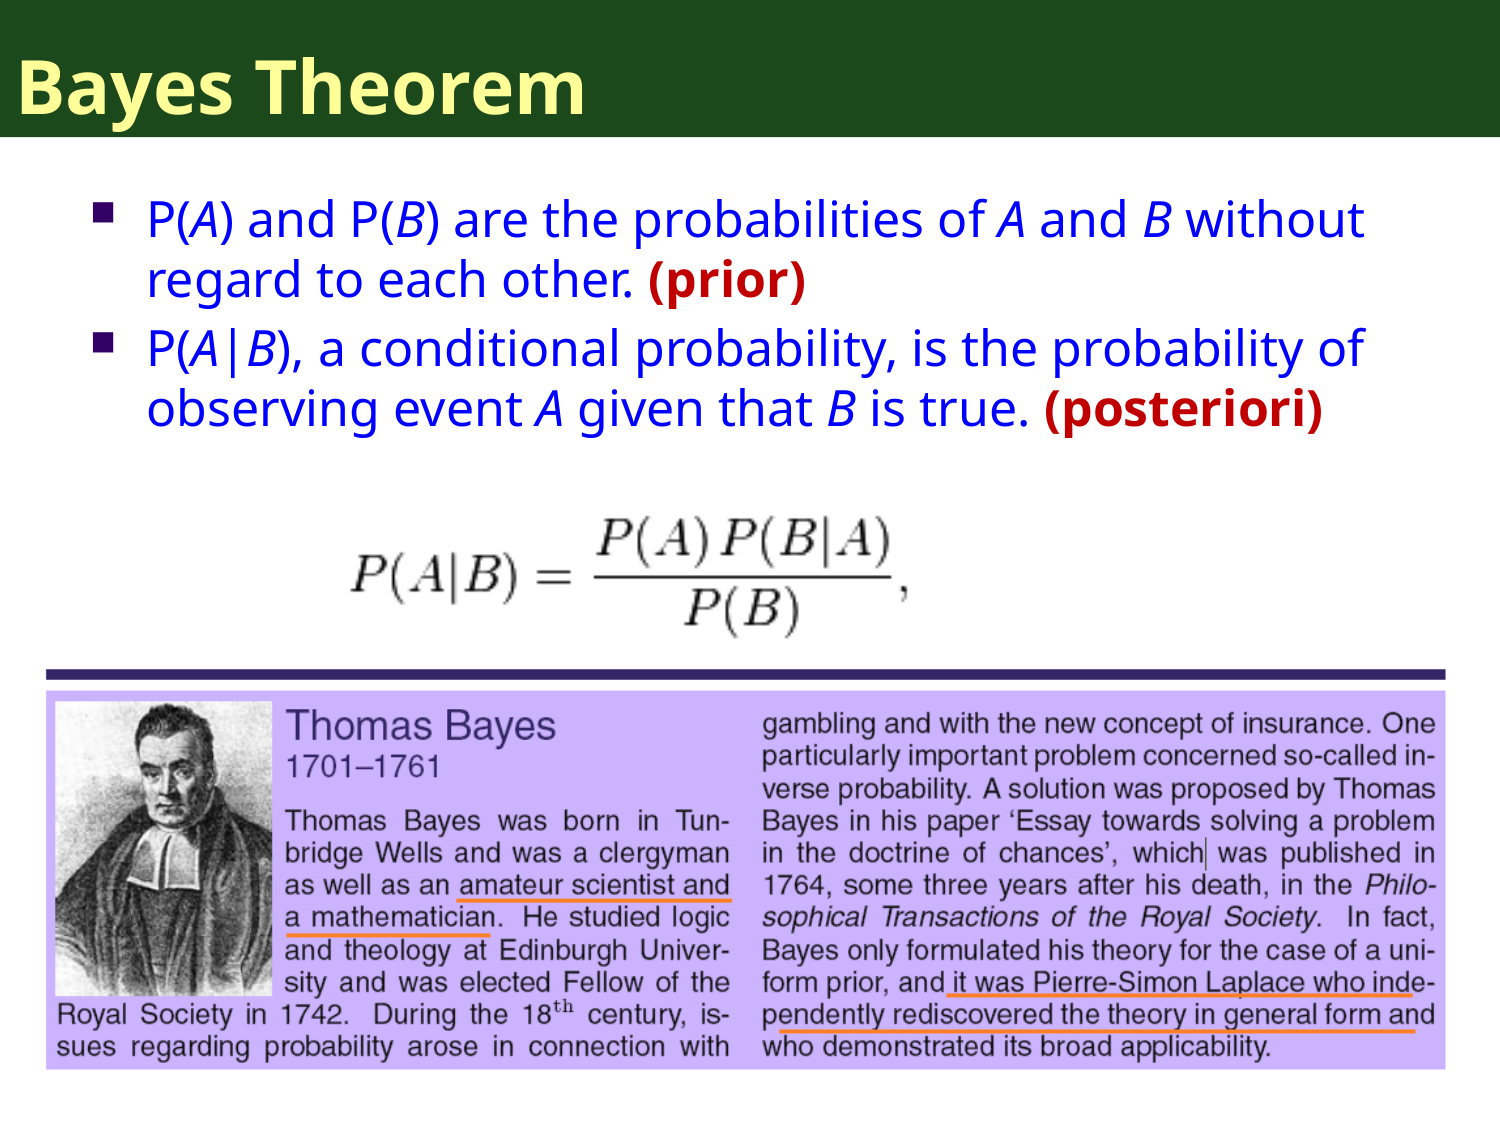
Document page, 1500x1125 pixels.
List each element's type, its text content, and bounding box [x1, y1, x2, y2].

list P(A) and P(B) are the probabilities of A and B without regard to each other. (prior) P(A|B), a conditional probability, is the probability of observing event A given that B is true. (posteriori) [74, 179, 1400, 457]
title Bayes Theorem [0, 0, 1500, 138]
picture [41, 668, 1447, 1071]
picture [336, 491, 936, 657]
